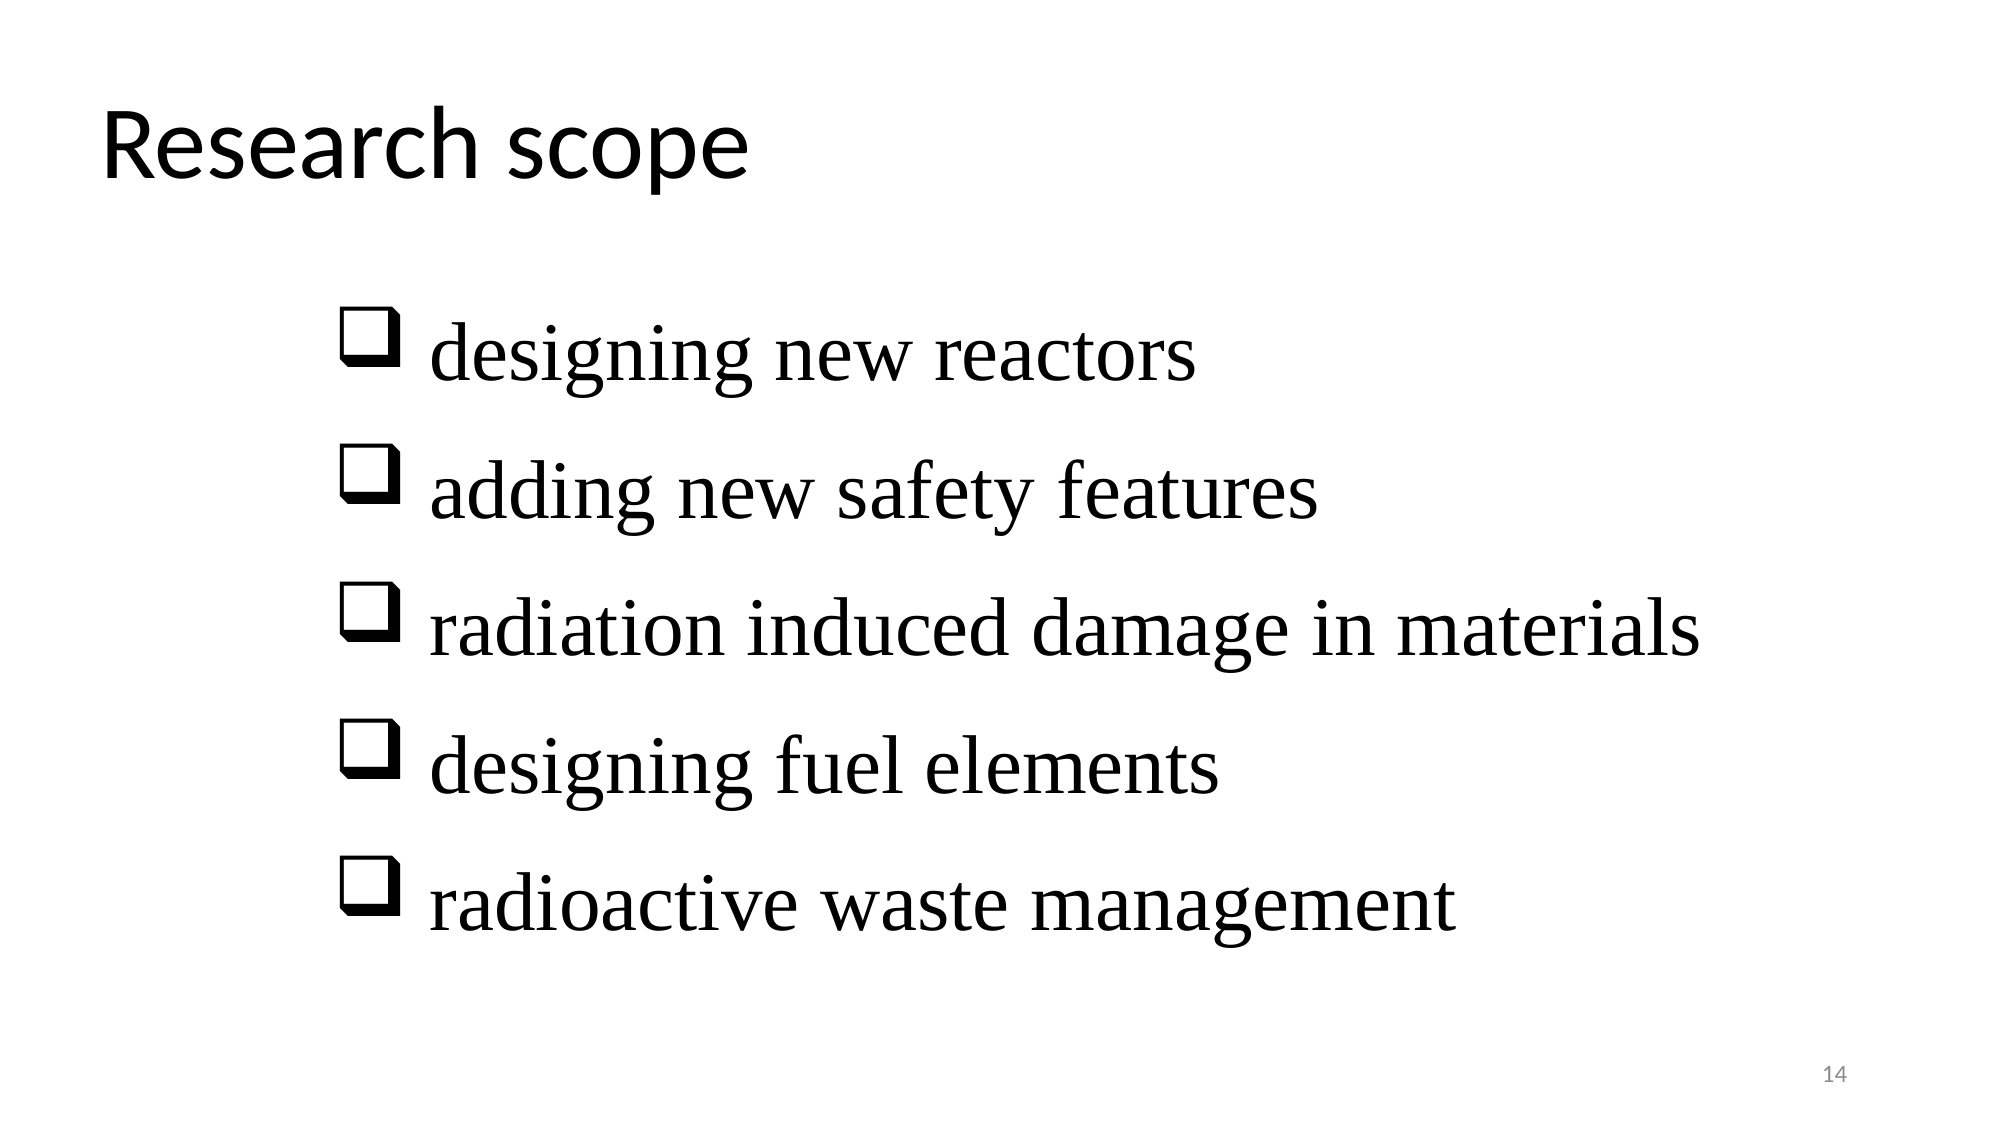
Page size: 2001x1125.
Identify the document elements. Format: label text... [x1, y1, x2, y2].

slide_number 14 [1412, 1042, 1863, 1103]
text_box Research scope [85, 67, 1915, 208]
text_box designing new reactors adding new safety features radiation induced damage in materials designing fuel elements radioactive waste management [319, 290, 1772, 955]
